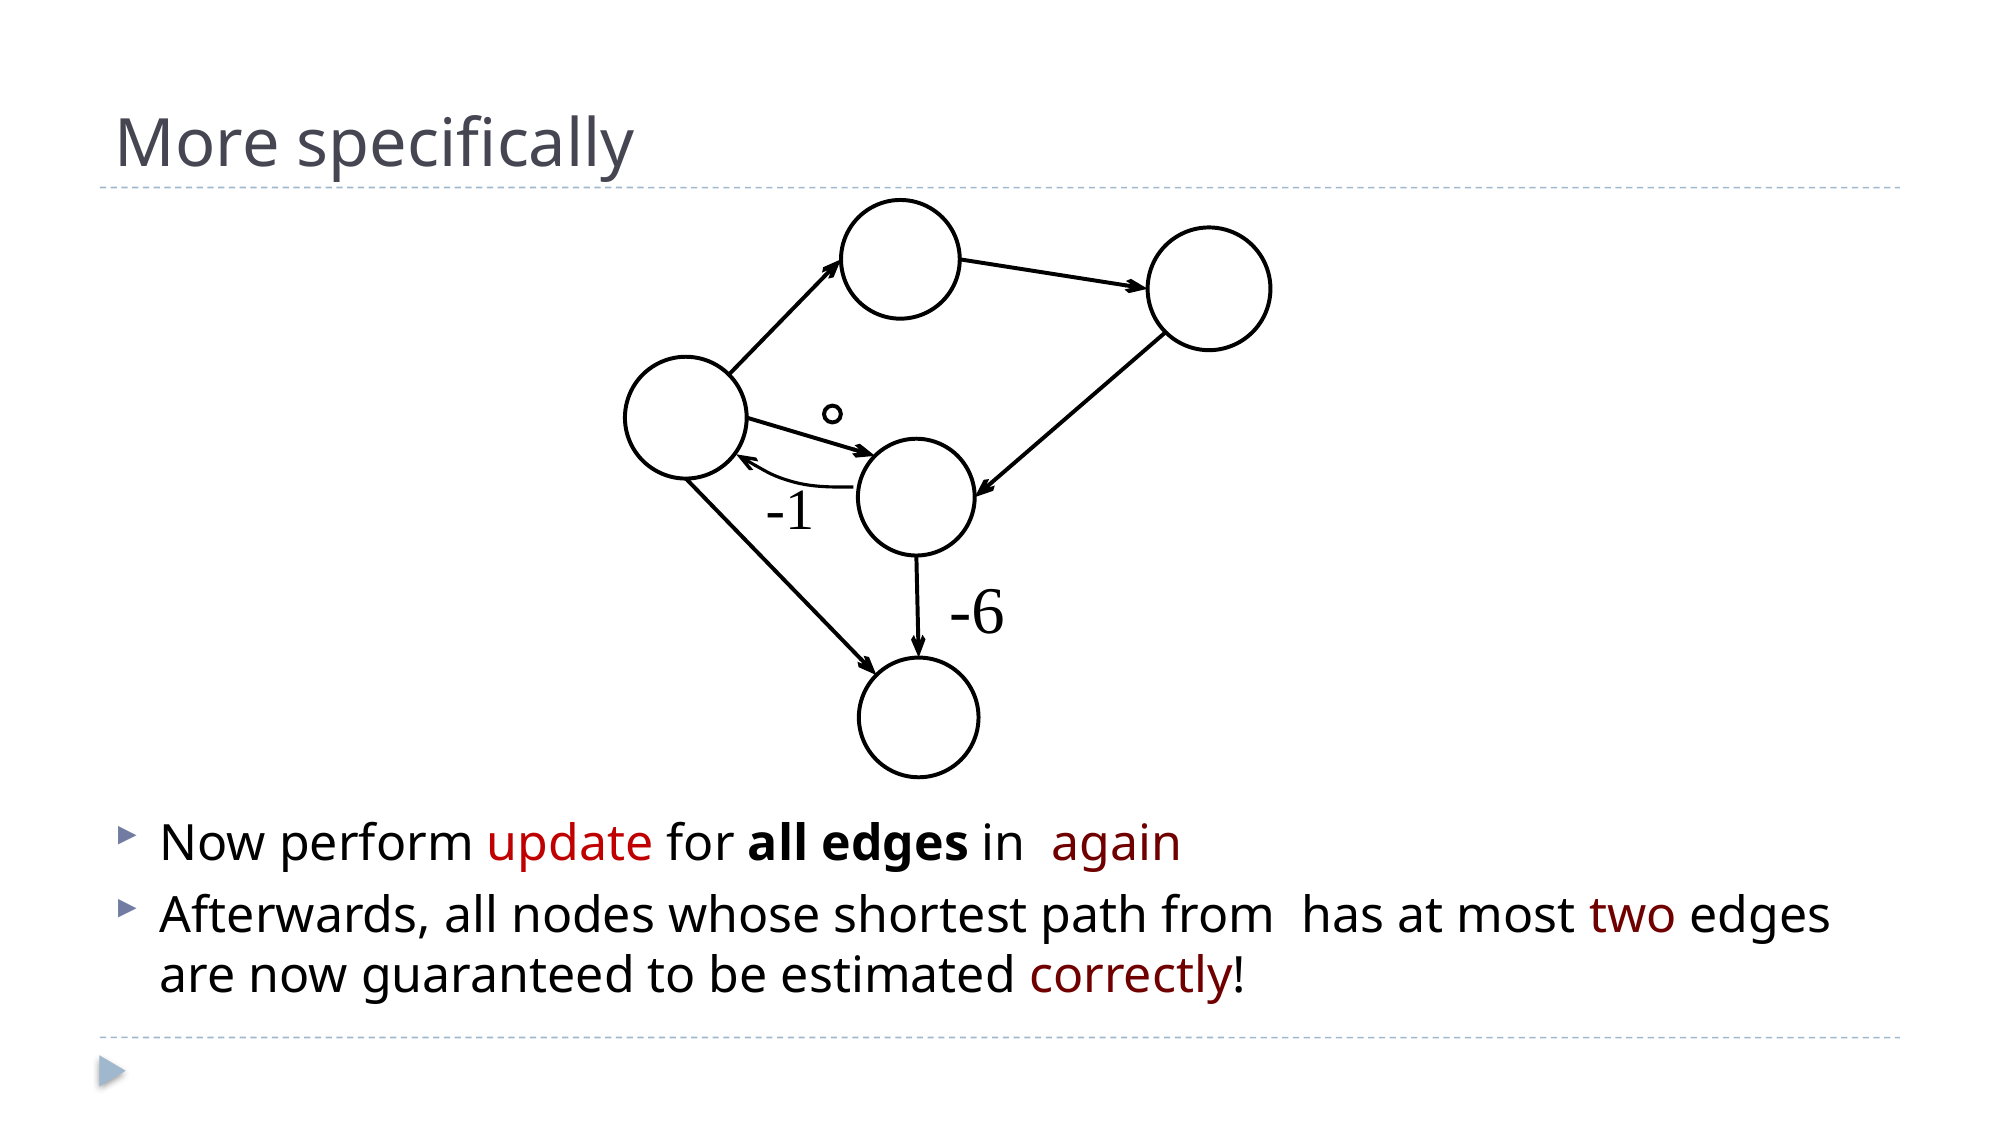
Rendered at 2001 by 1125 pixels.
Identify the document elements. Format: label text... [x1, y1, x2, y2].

title More specifically [99, 24, 1901, 188]
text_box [624, 199, 1271, 778]
